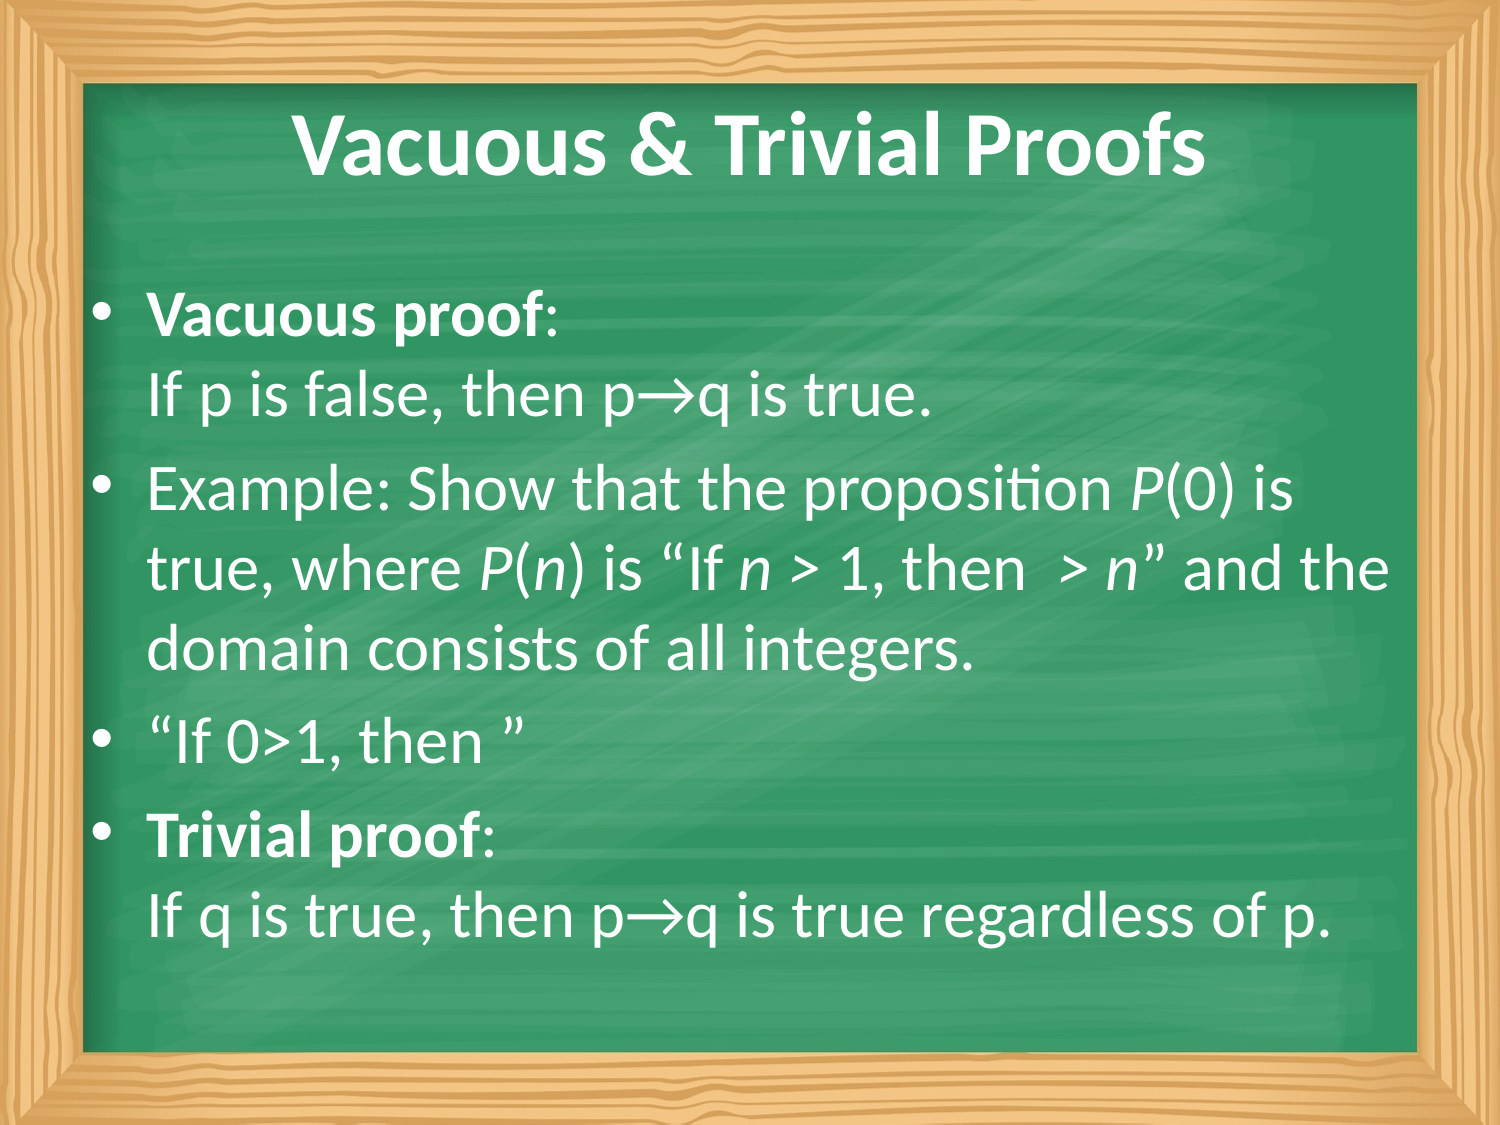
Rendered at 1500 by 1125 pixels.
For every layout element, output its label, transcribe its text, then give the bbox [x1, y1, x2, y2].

picture [0, 0, 1500, 1125]
title Vacuous & Trivial Proofs [75, 45, 1425, 233]
